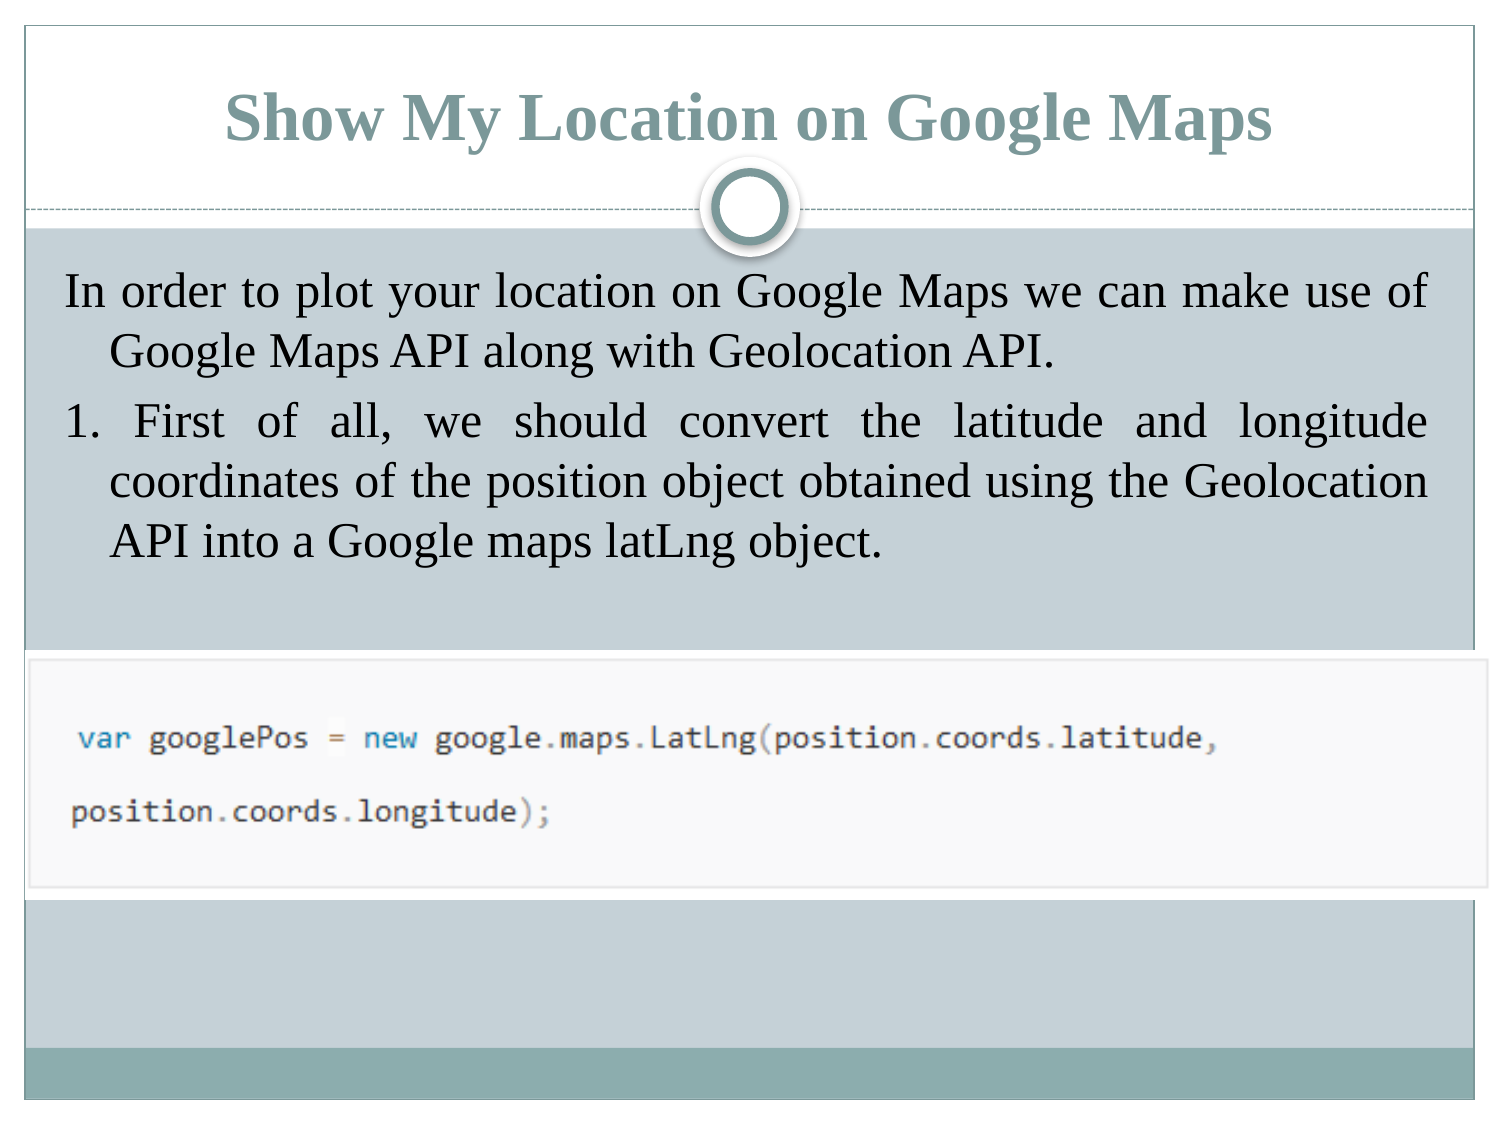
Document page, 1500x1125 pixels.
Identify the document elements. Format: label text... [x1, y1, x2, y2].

list In order to plot your location on Google Maps we can make use of Google Maps API along with Geolocation API. 1. First of all, we should convert the latitude and longitude coordinates of the position object obtained using the Geolocation API into a Google maps latLng object. [49, 250, 1445, 613]
picture [24, 649, 1500, 901]
title Show My Location on Google Maps [49, 37, 1450, 162]
